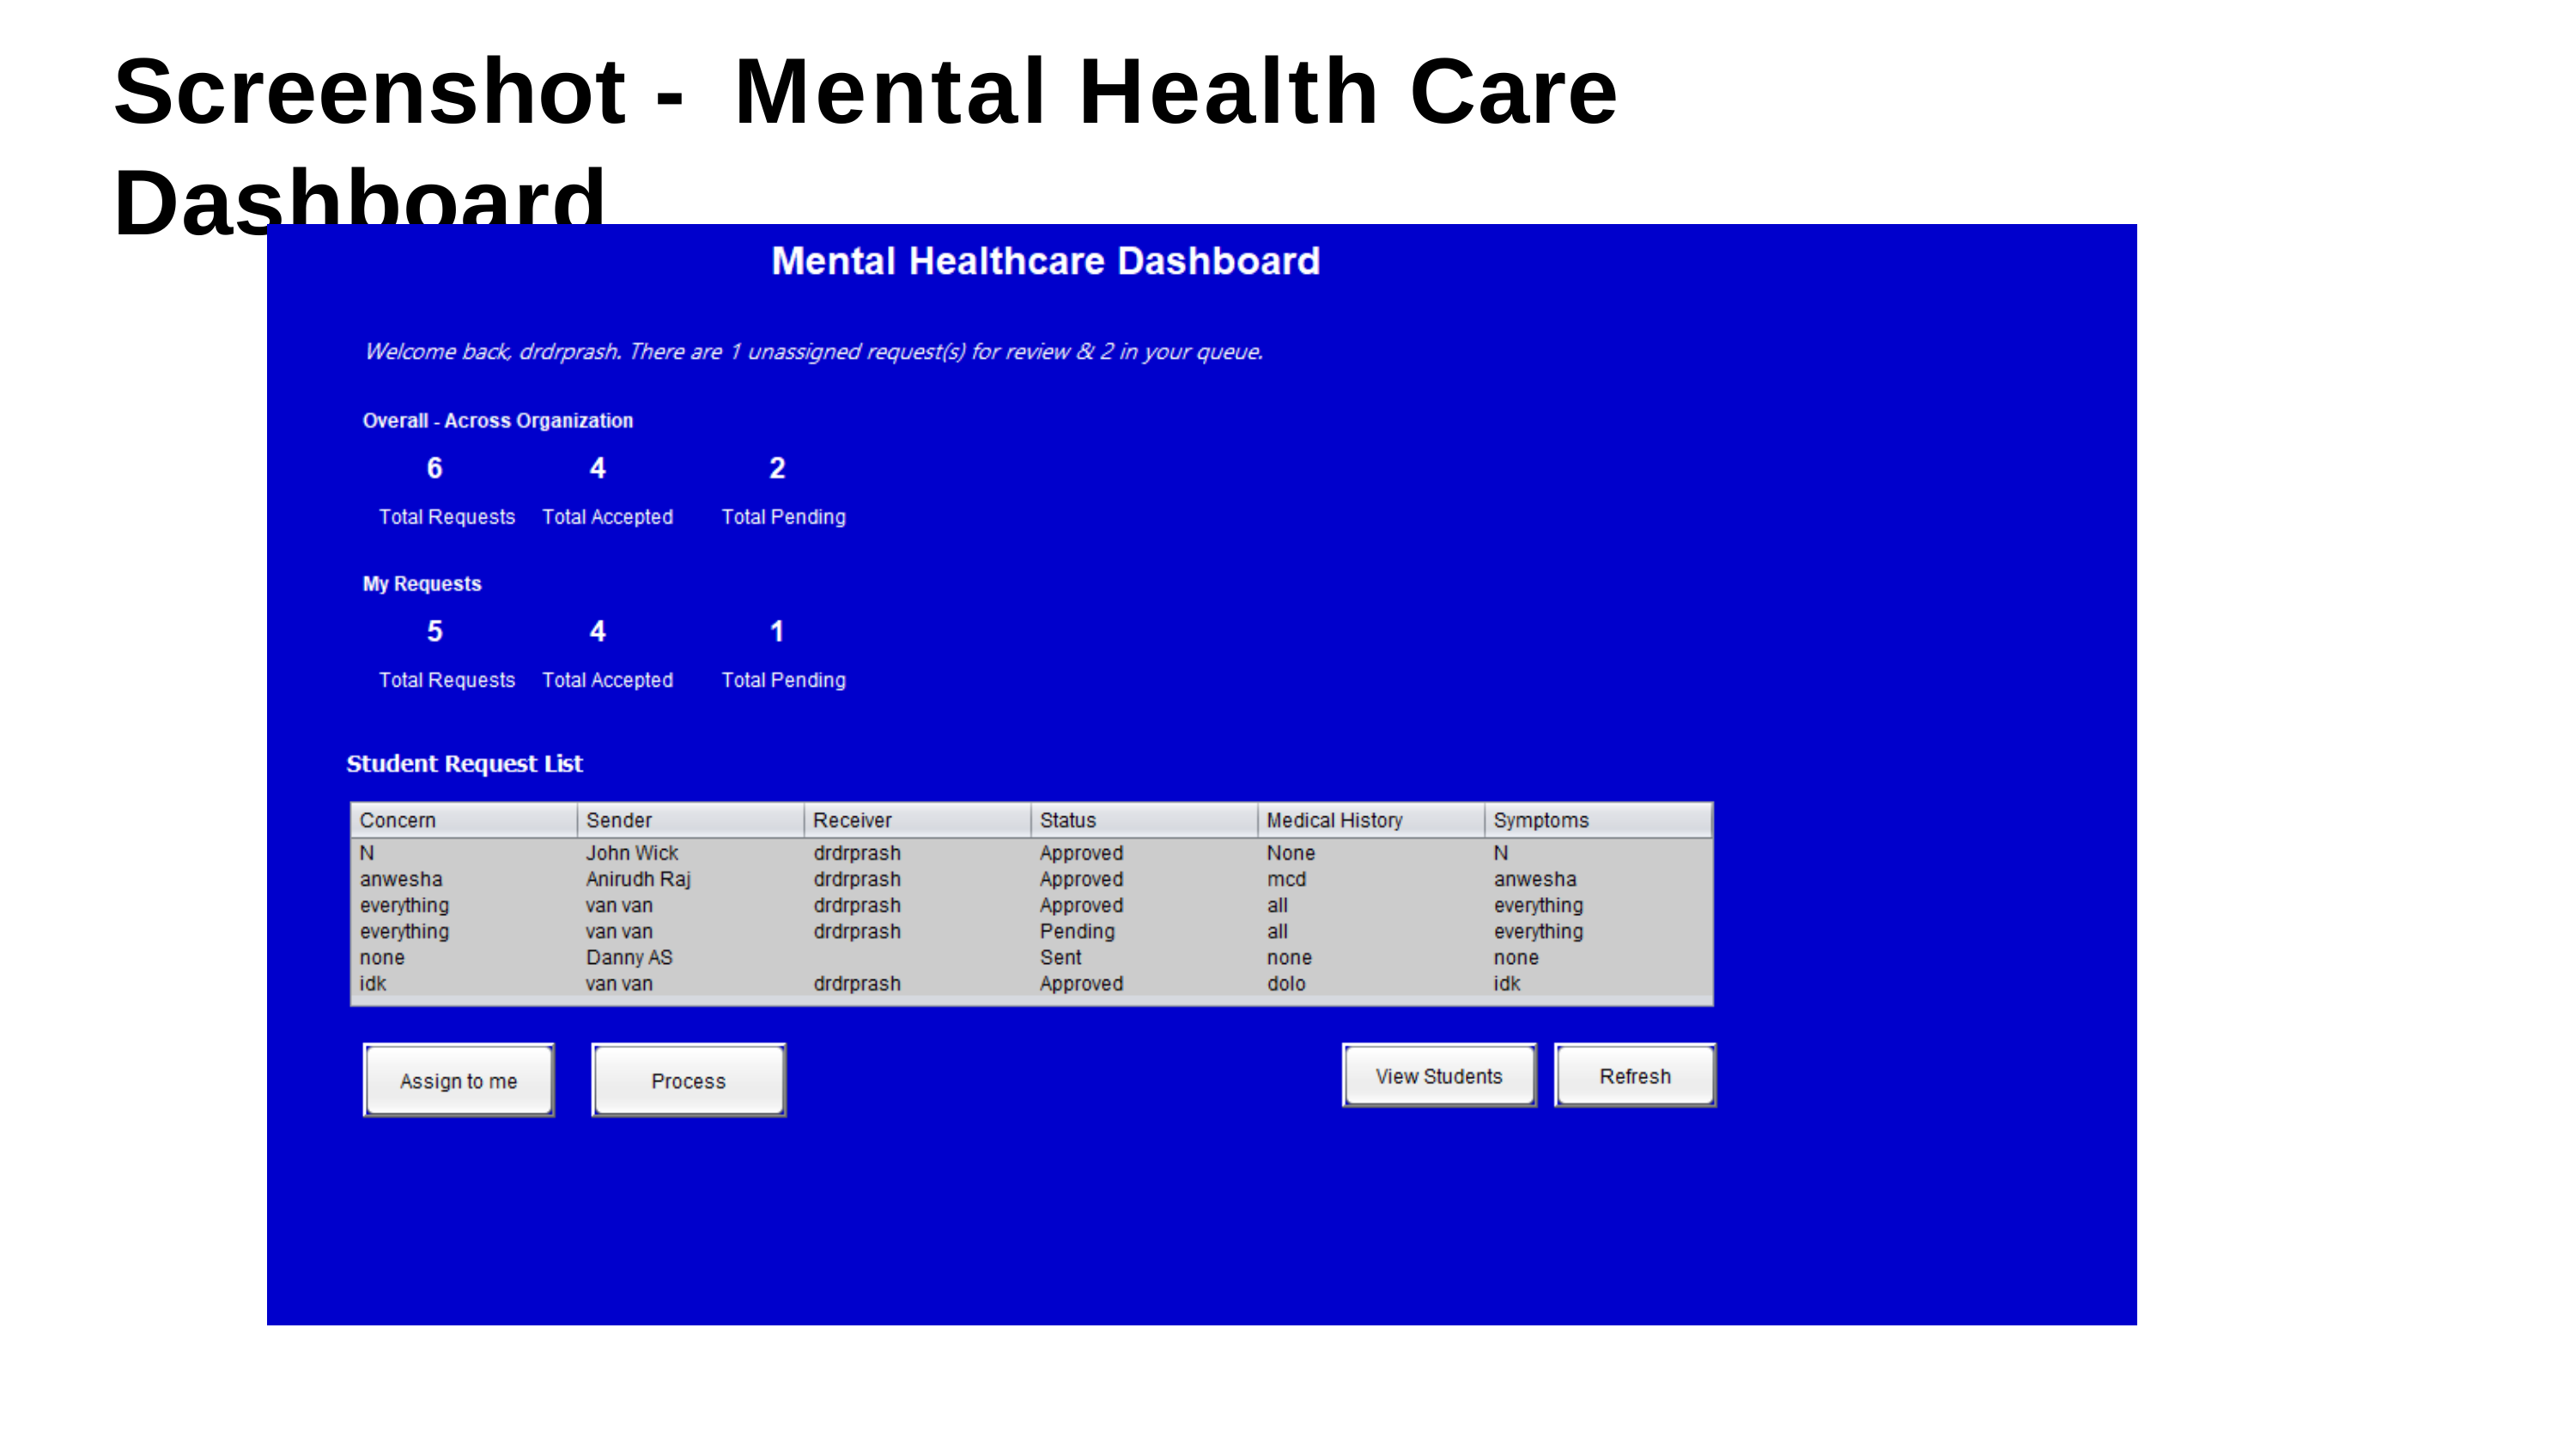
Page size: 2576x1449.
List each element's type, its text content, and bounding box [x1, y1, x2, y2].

title Screenshot - Mental Health Care Dashboard [111, 28, 2137, 273]
picture [267, 224, 2137, 1325]
